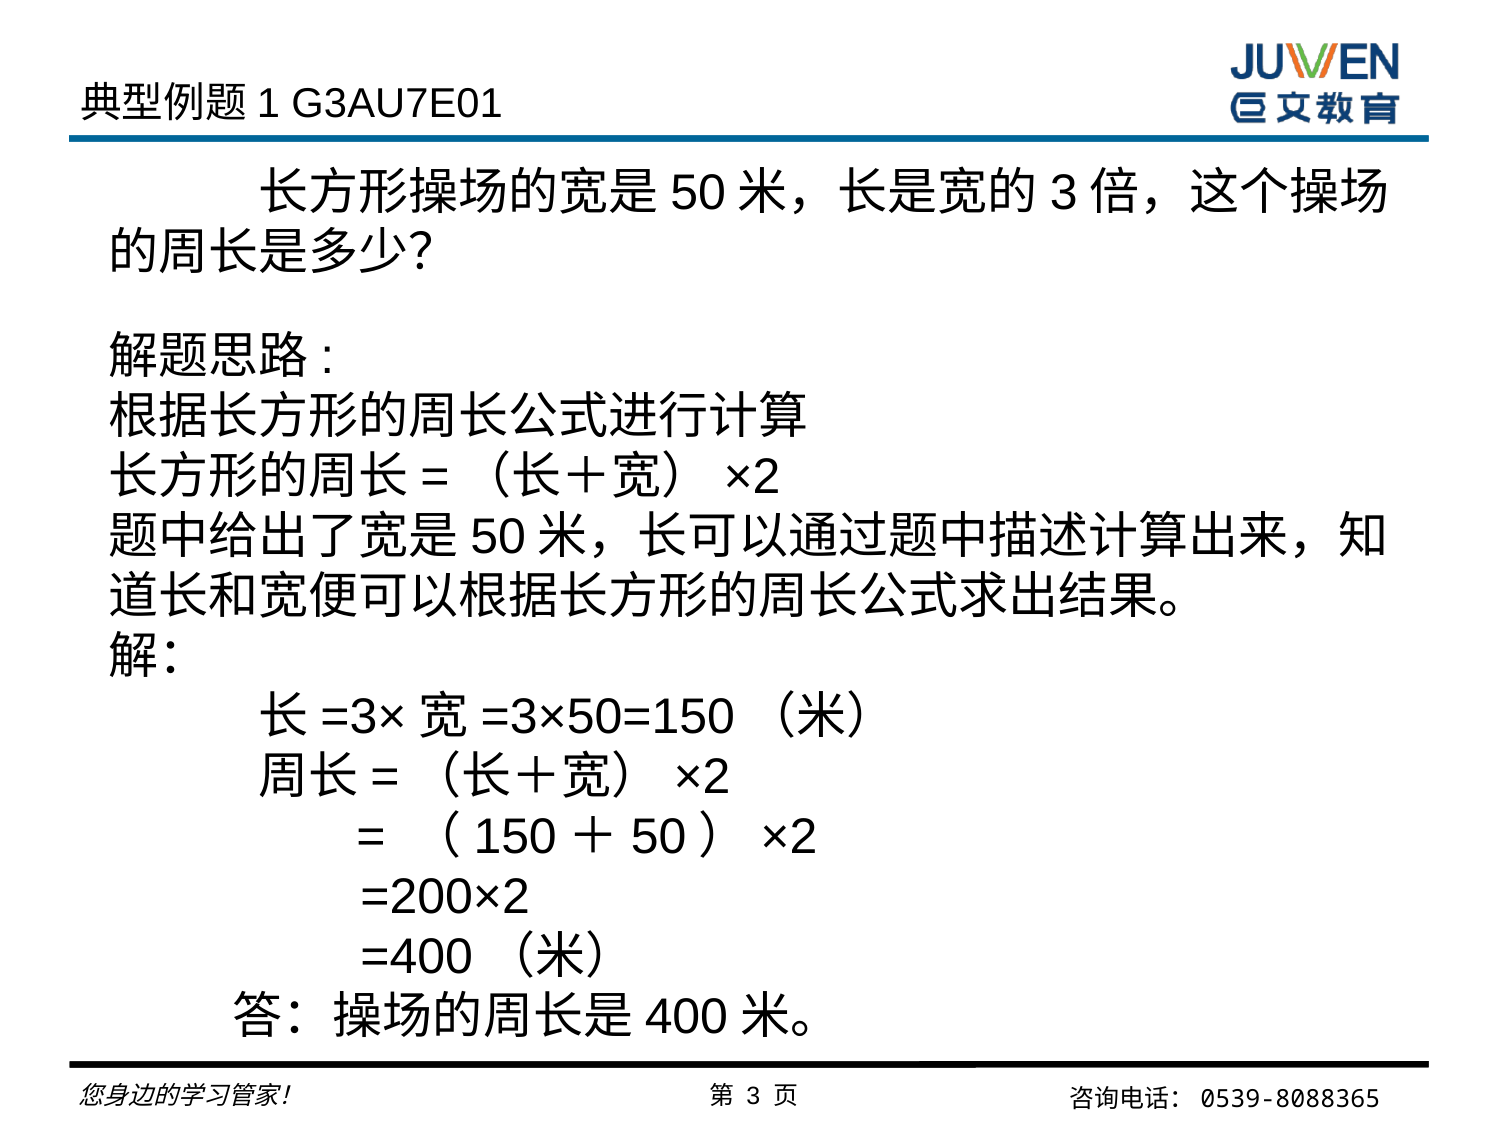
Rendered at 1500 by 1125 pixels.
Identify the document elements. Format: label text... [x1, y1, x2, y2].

text_box 解题思路: 根据长方形的周长公式进行计算 长方形的周长=（长＋宽）×2 题中给出了宽是50米，长可以通过题中描述计算出来，知道长和宽便可以根据长方形的周长公式求出结果。 解： 长=3×宽=3×50=150（米） 周长=（长＋宽）×2 = （150＋50）×2 =200×2 =400（米） 答：操场的周长是400米。 [93, 316, 1442, 1052]
picture [1195, 0, 1452, 161]
text_box 长方形操场的宽是50米，长是宽的3倍，这个操场的周长是多少？ [93, 152, 1442, 288]
title 典型例题1 G3AU7E01 [64, 37, 1257, 135]
